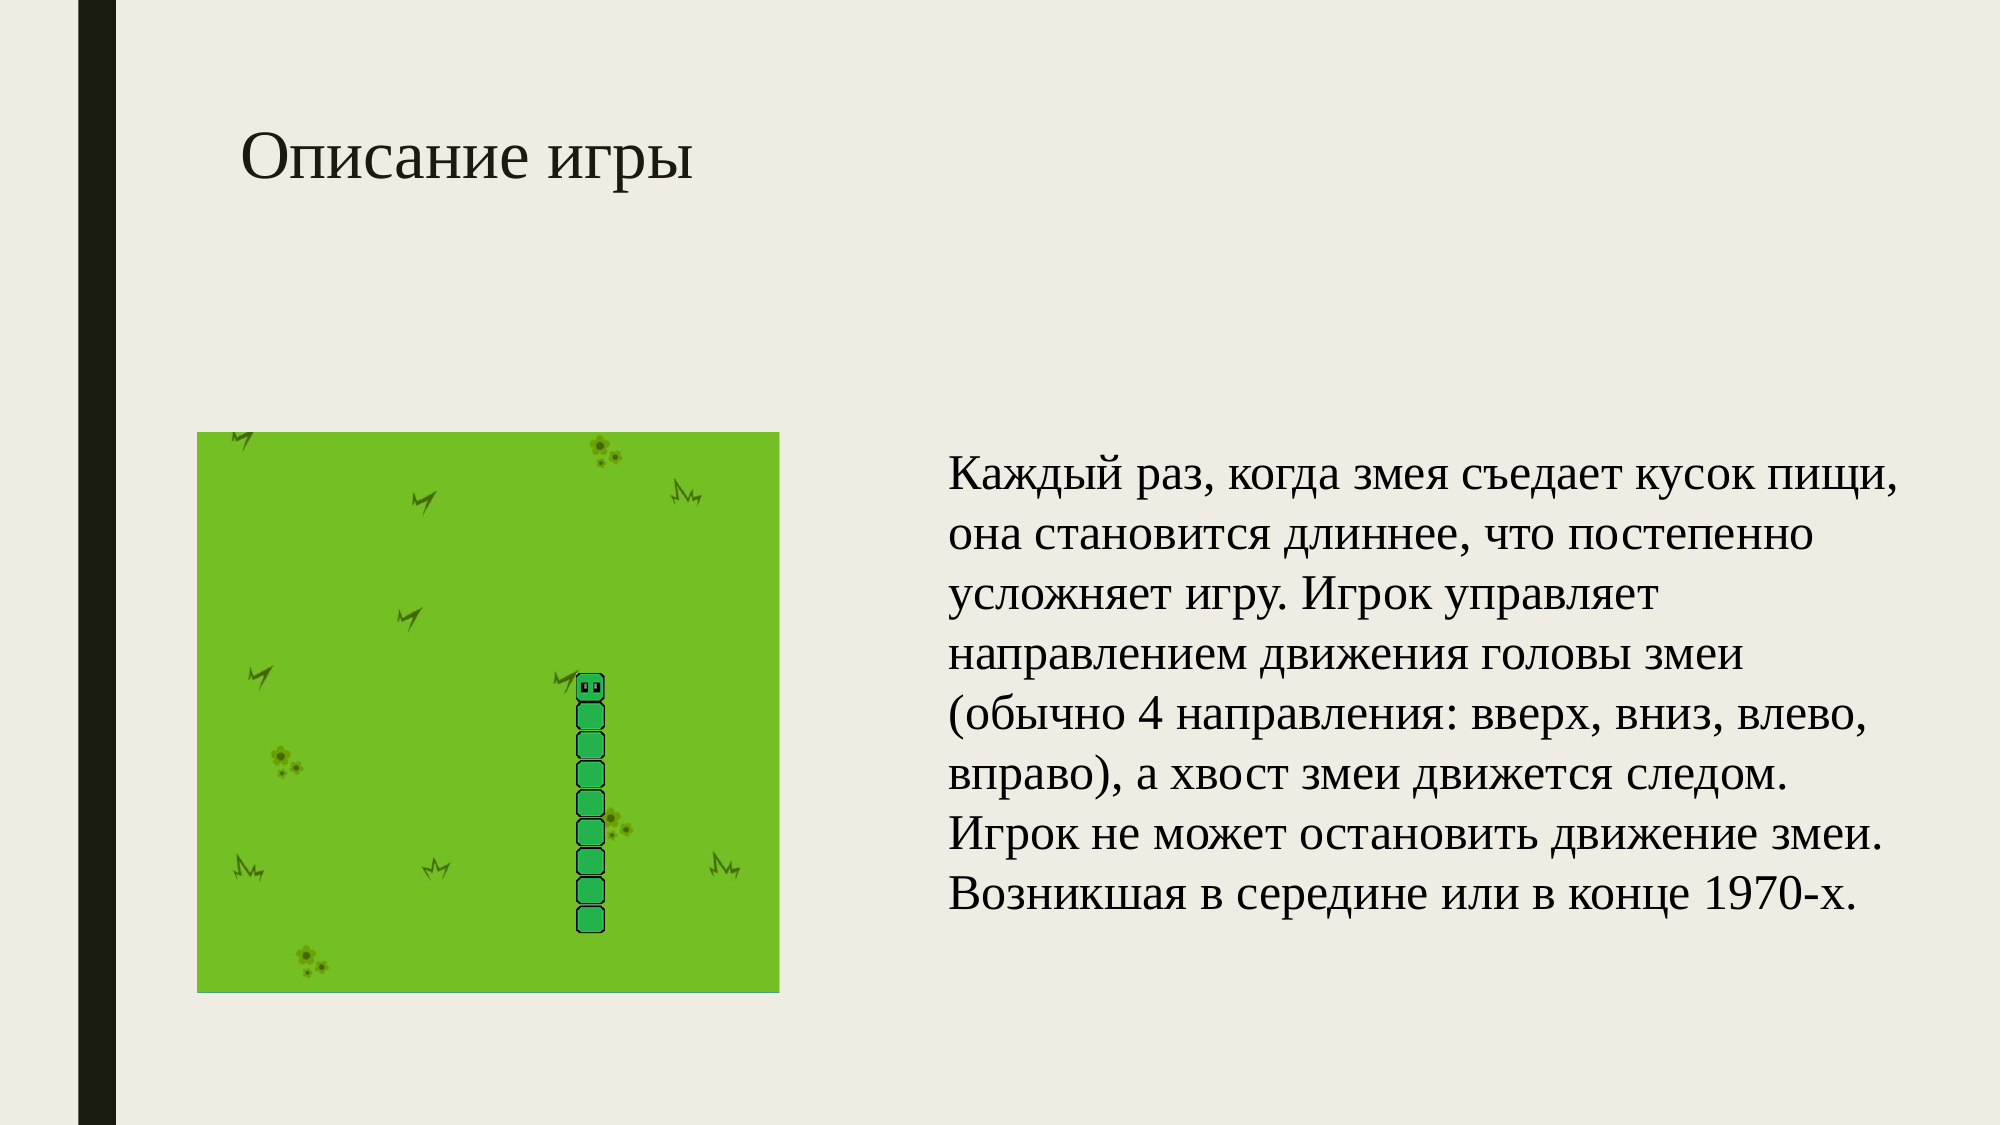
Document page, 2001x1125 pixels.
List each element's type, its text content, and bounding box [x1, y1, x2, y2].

text_box Каждый раз, когда змея съедает кусок пищи, она становится длиннее, что постепенно усложняет игру. Игрок управляет направлением движения головы змеи (обычно 4 направления: вверх, вниз, влево, вправо), а хвост змеи движется следом. Игрок не может остановить движение змеи. Возникшая в середине или в конце 1970-х. [933, 432, 1934, 987]
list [197, 431, 780, 993]
title Описание игры [225, 112, 1800, 240]
